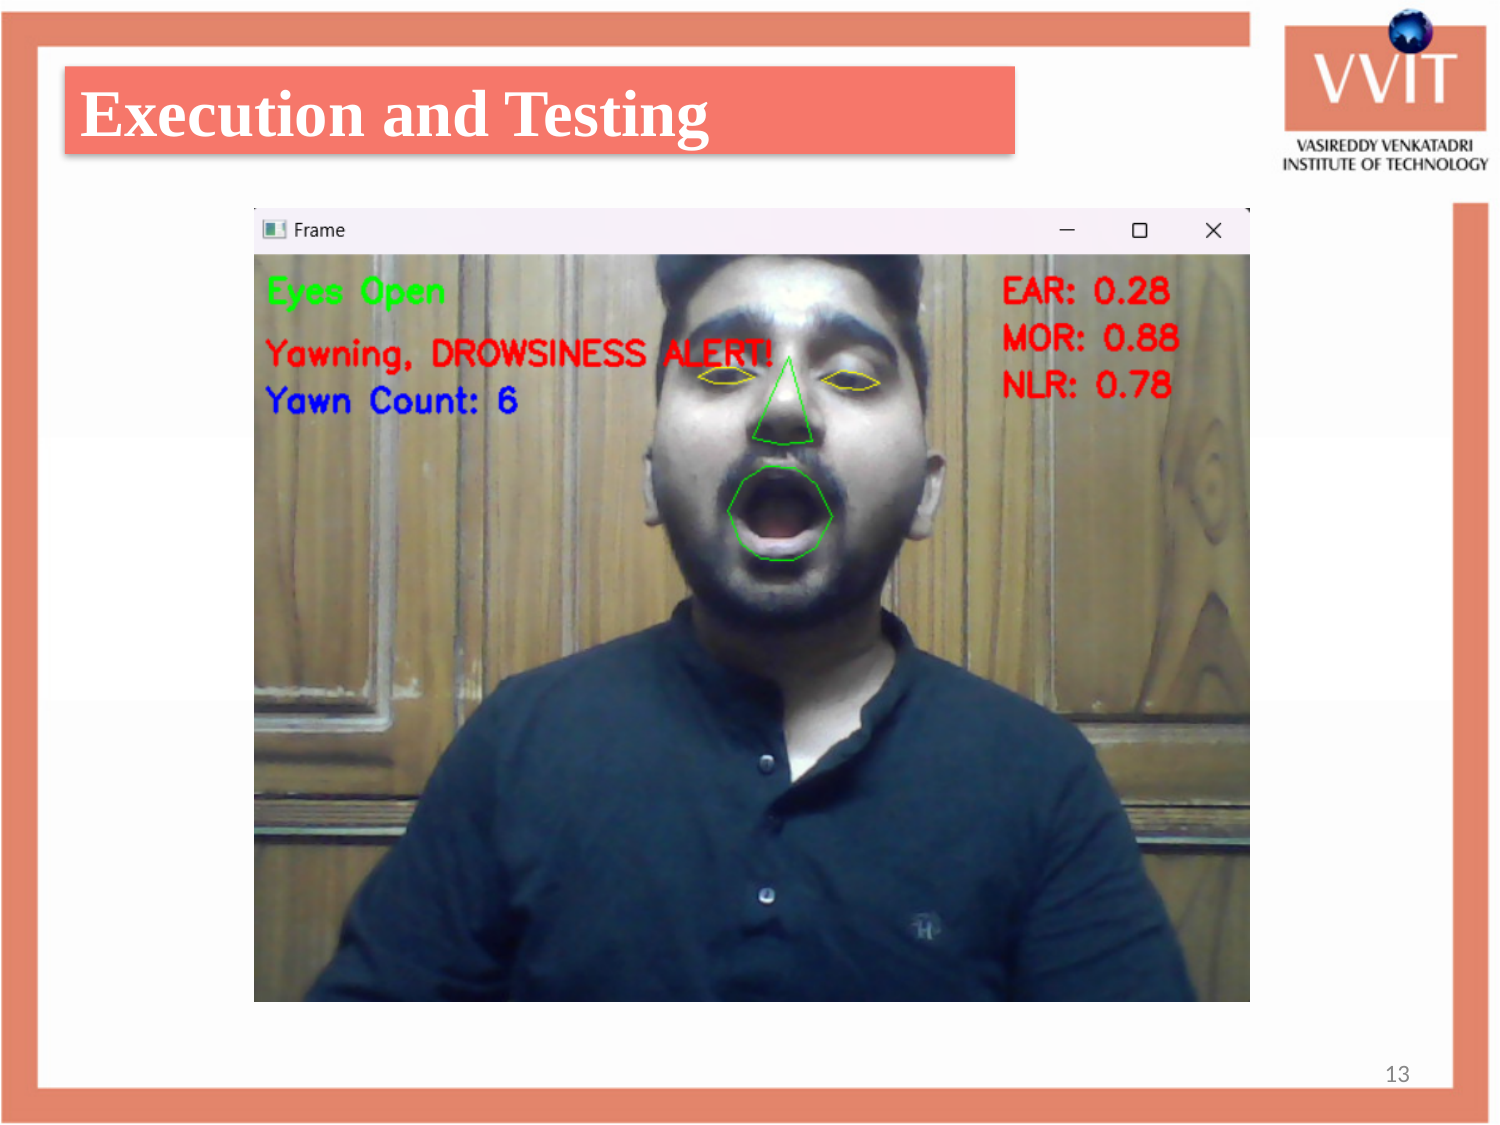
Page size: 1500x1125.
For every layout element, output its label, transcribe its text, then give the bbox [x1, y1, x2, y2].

picture [0, 0, 1500, 1125]
slide_number 13 [1074, 1042, 1425, 1103]
text_box Execution and Testing [64, 66, 1015, 154]
